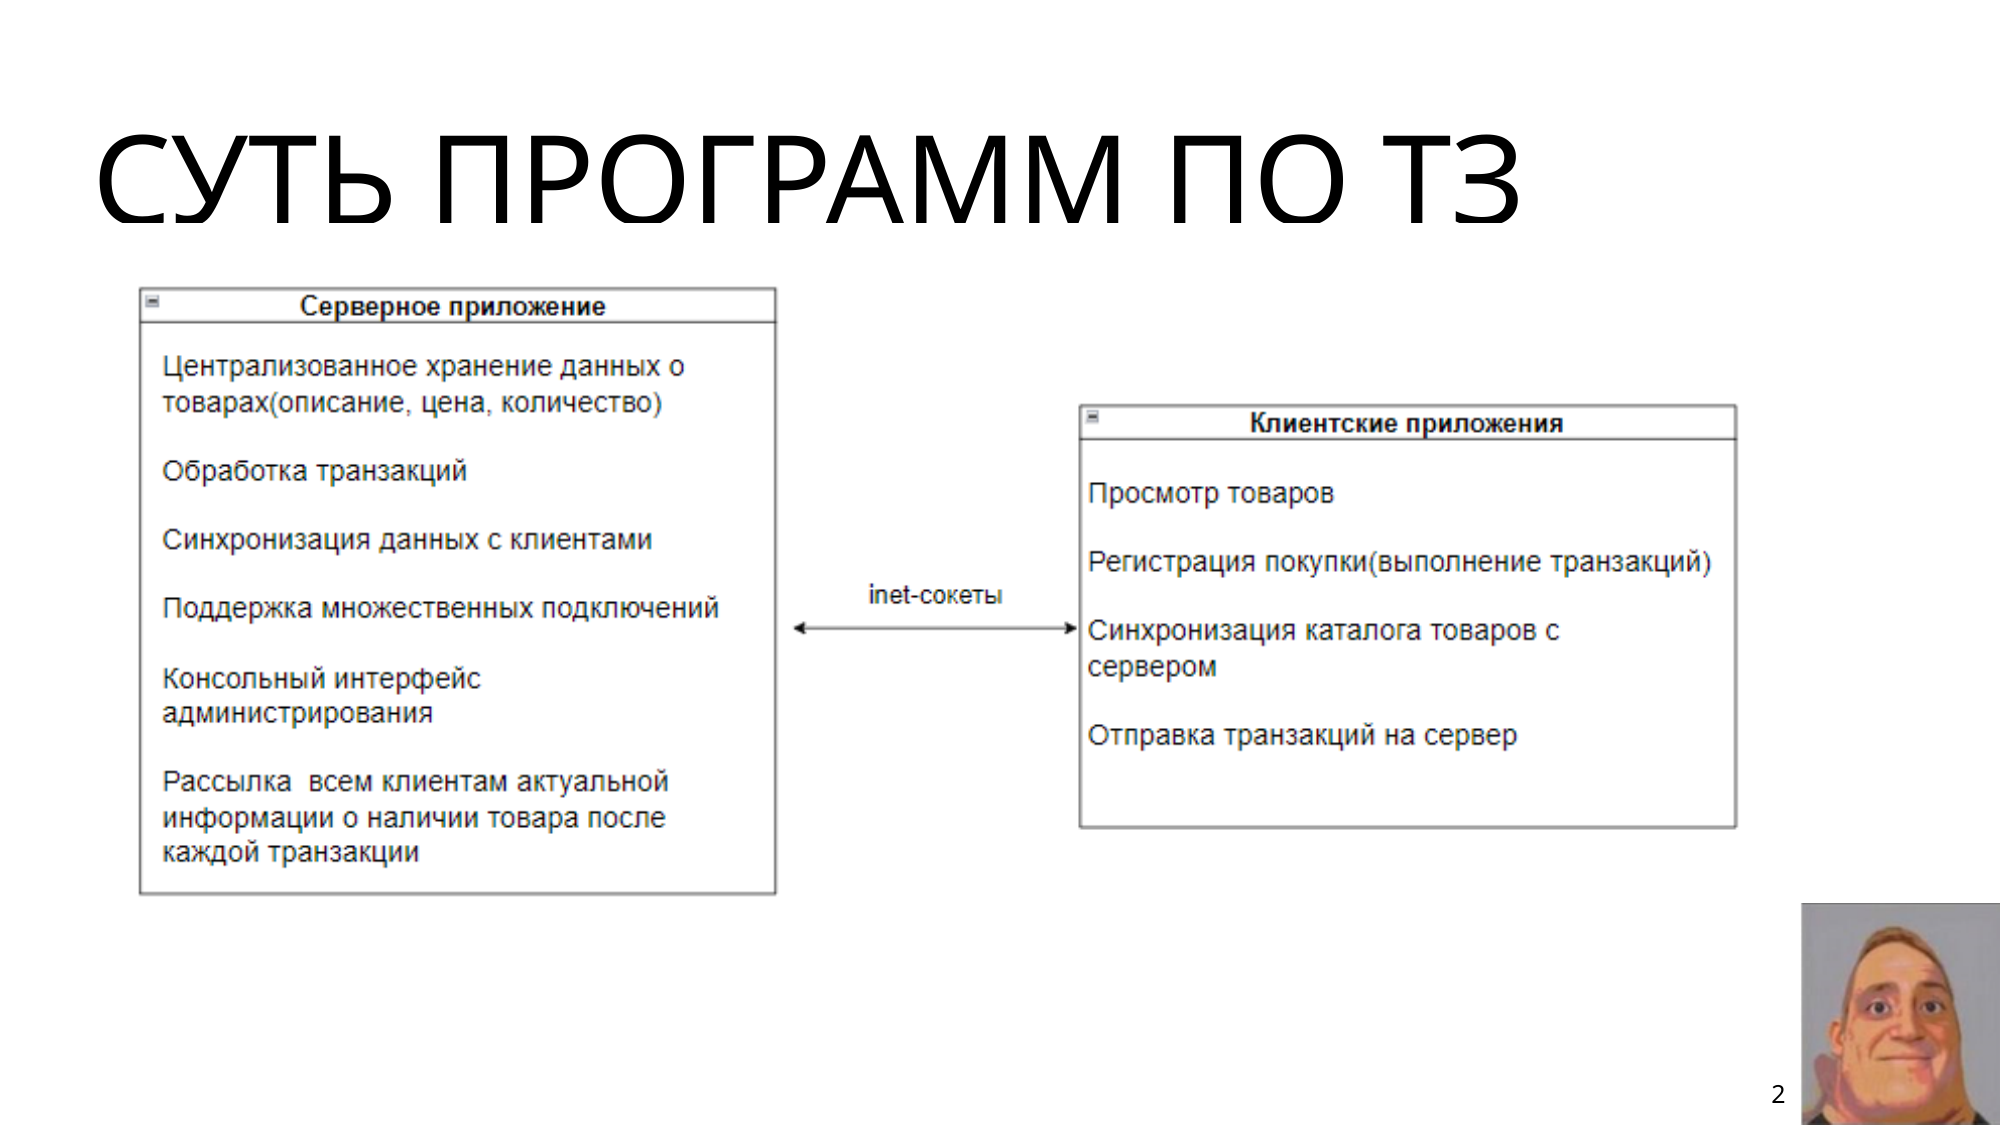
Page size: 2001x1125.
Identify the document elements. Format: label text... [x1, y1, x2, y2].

title Суть программ по тз [77, 35, 1819, 315]
slide_number 2 [1647, 1065, 1800, 1125]
picture [0, 223, 2000, 1125]
